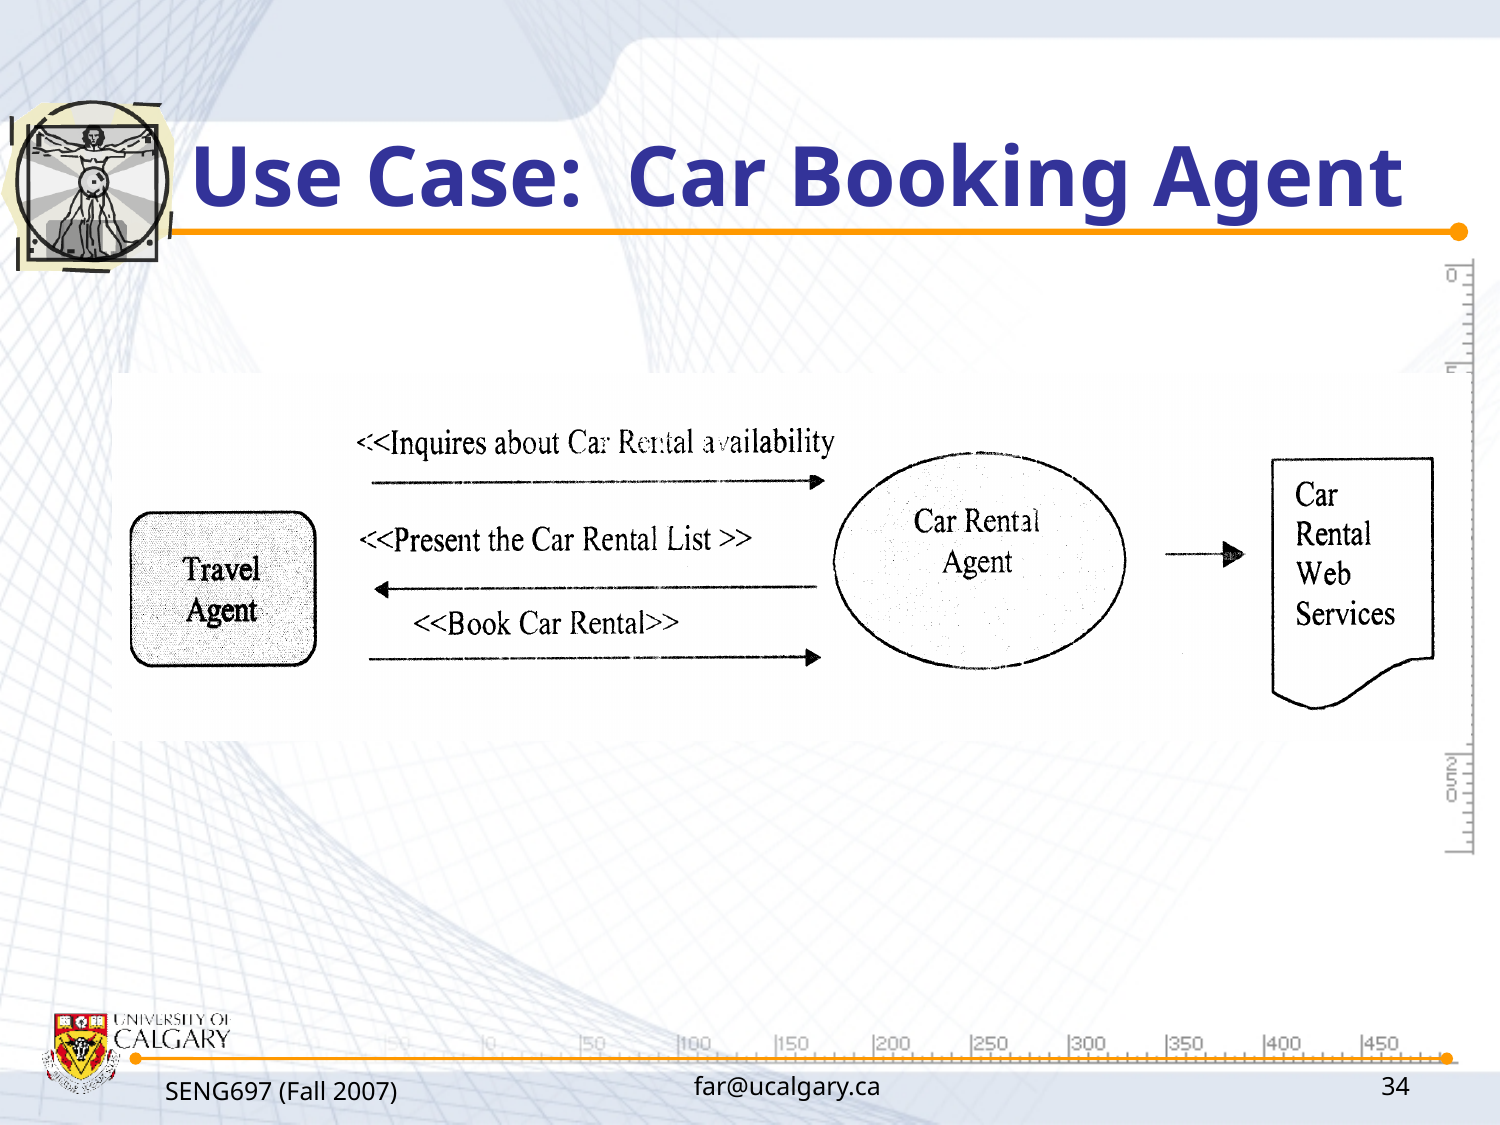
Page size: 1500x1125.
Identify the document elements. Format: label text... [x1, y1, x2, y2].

title Use Case: Car Booking Agent [174, 42, 1468, 231]
footer far@ucalgary.ca [549, 1046, 1026, 1113]
slide_number 34 [1112, 1046, 1426, 1113]
picture [0, 0, 1500, 1125]
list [111, 373, 1471, 741]
slide_number SENG697 (Fall 2007) [149, 1046, 463, 1113]
